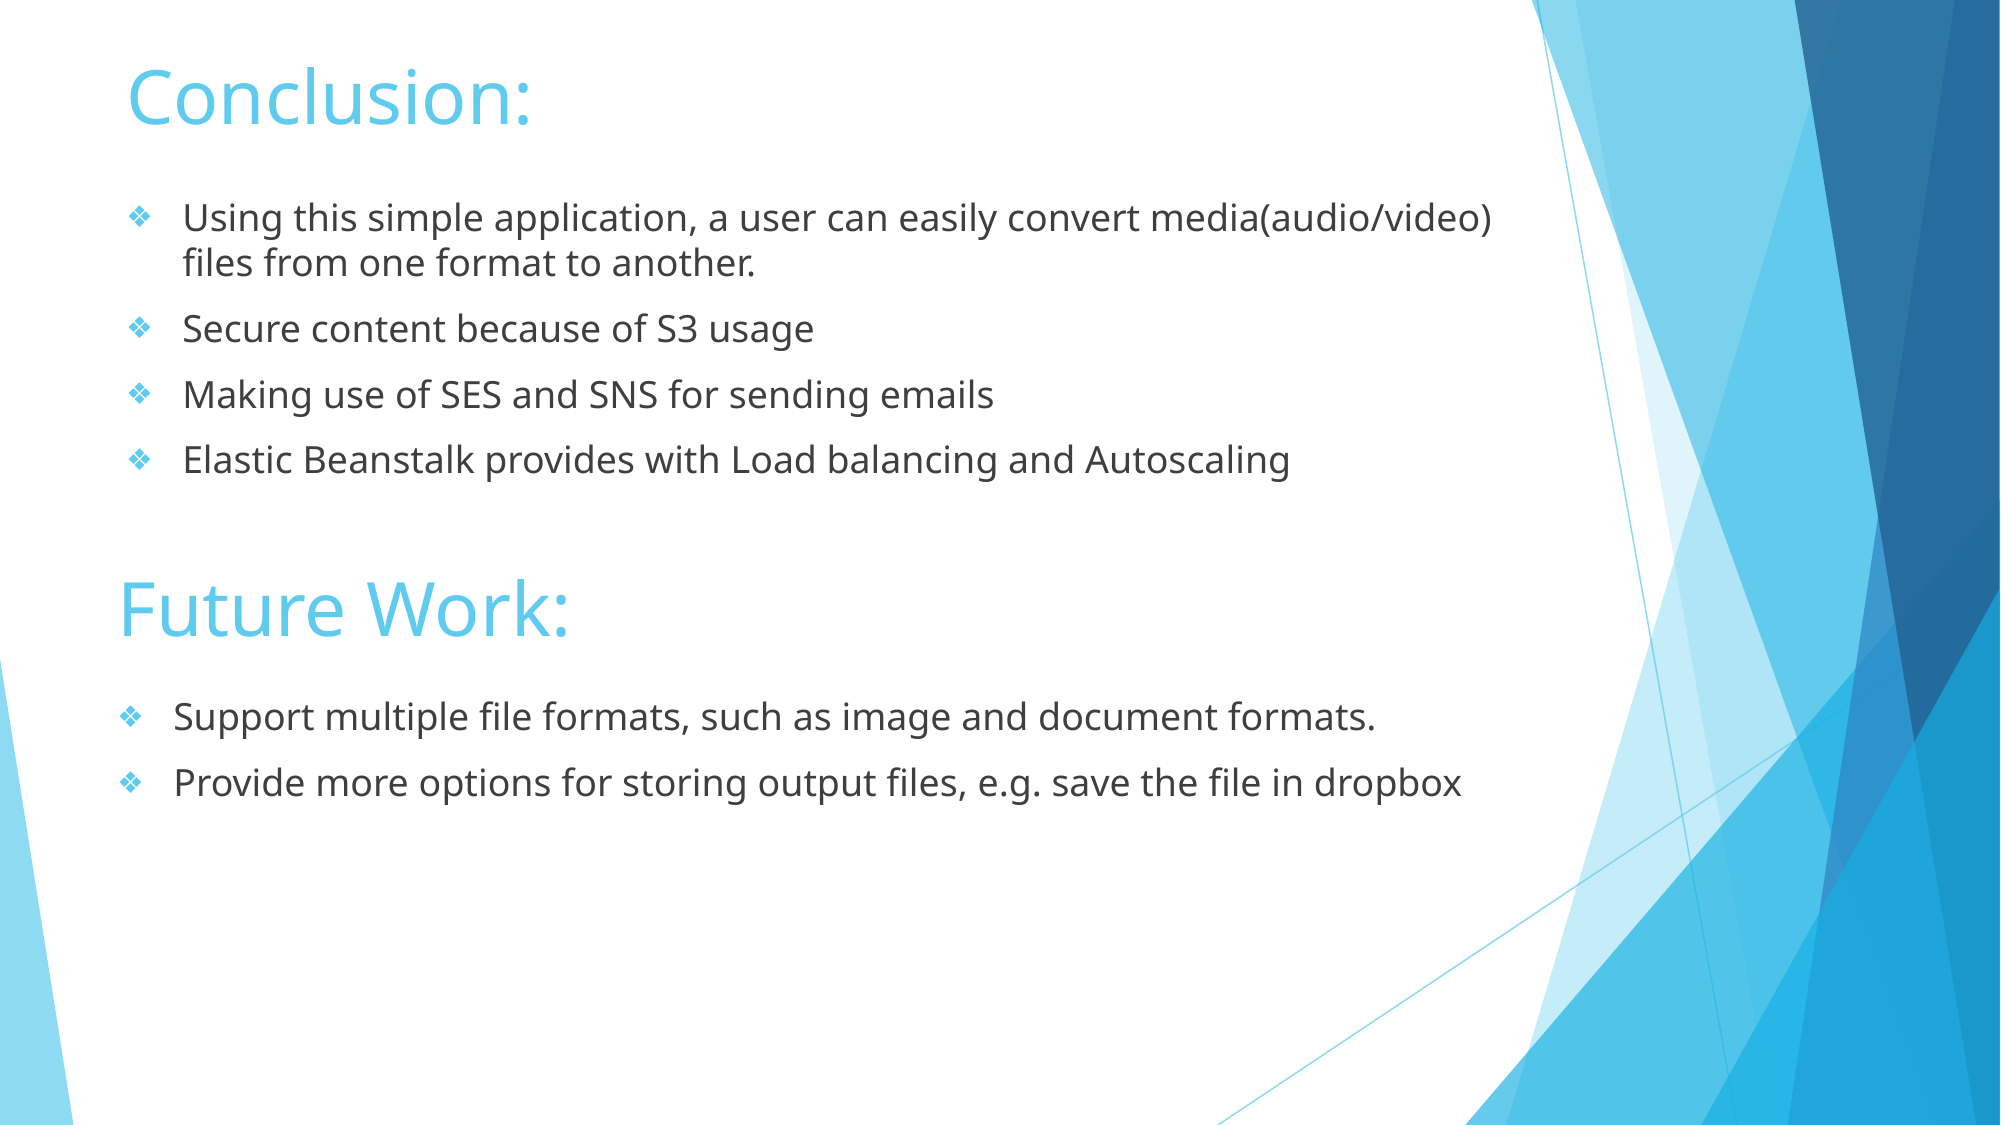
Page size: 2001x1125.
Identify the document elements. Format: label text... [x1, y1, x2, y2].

title Conclusion: [111, 41, 1522, 186]
title Future Work: [102, 553, 1513, 683]
list Using this simple application, a user can easily convert media(audio/video) files from one format to another. Secure content because of S3 usage Making use of SES and SNS for sending emails Elastic Beanstalk provides with Load balancing and Autoscaling [111, 186, 1522, 498]
list Support multiple file formats, such as image and document formats. Provide more options for storing output files, e.g. save the file in dropbox [102, 685, 1513, 1105]
